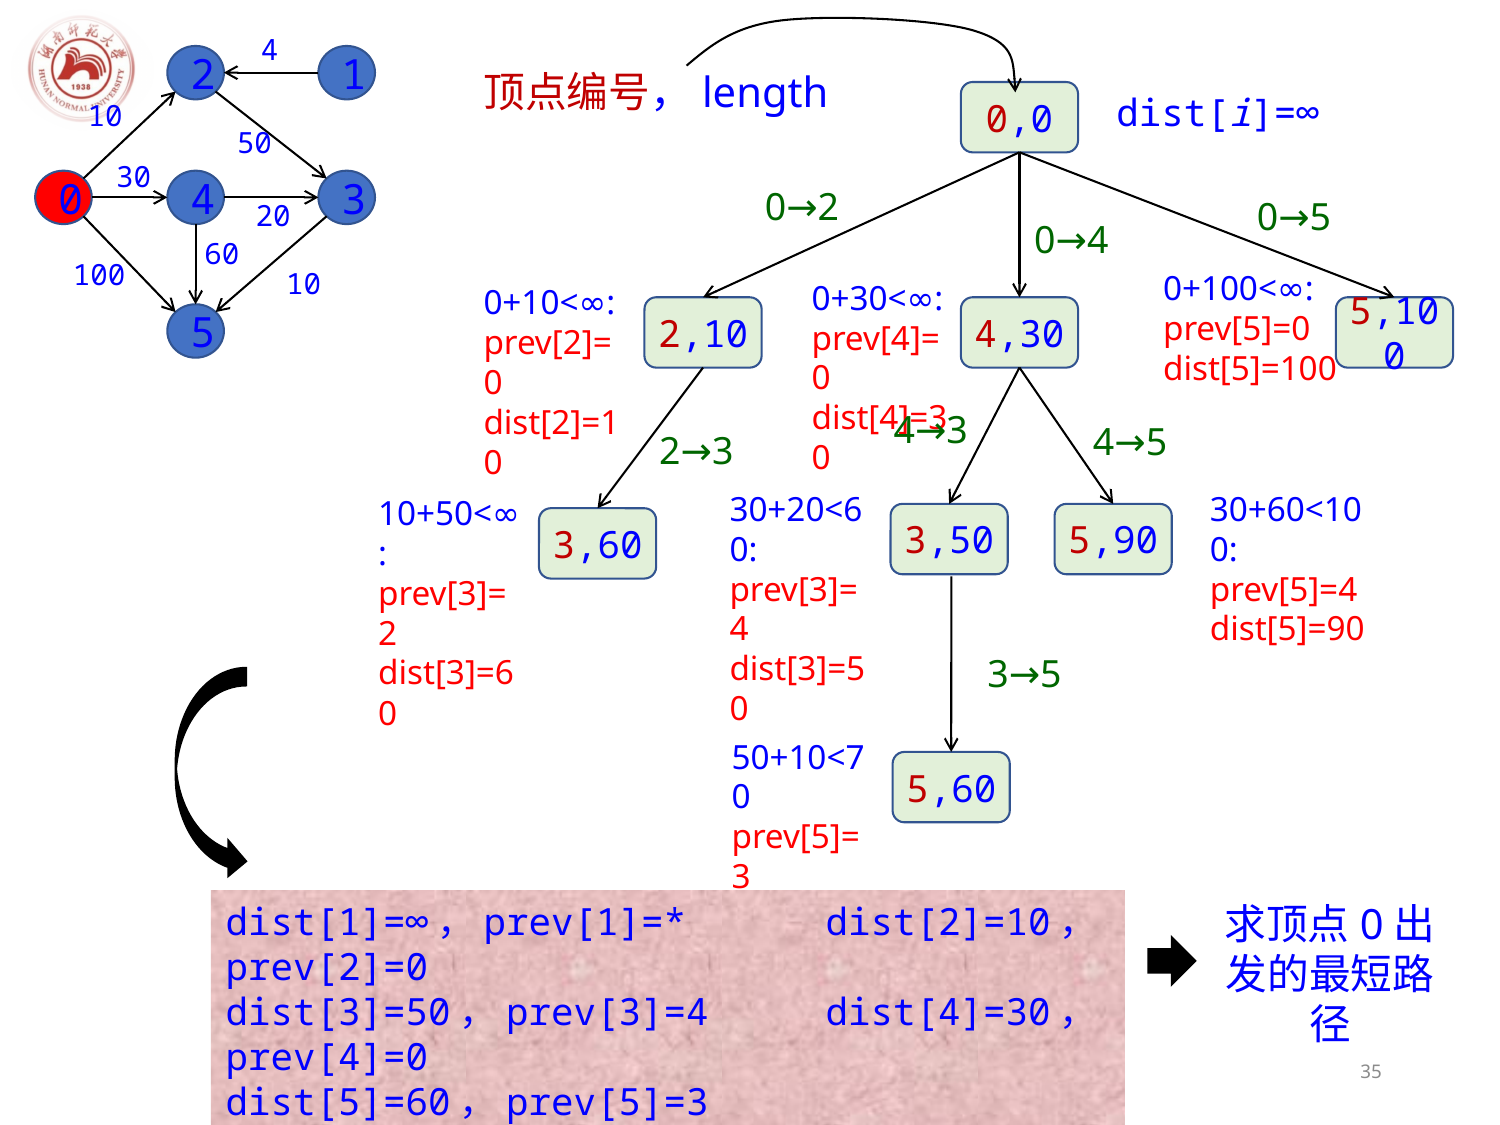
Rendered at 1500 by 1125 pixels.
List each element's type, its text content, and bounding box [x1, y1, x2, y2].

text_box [363, 367, 716, 622]
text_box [35, 23, 375, 358]
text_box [1019, 152, 1454, 397]
picture [410, 1046, 420, 1061]
picture [210, 1043, 1125, 1125]
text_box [796, 152, 1019, 367]
text_box dist[i]=∞ [1101, 81, 1348, 142]
slide_number 35 [1059, 1042, 1397, 1103]
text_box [468, 152, 796, 367]
text_box [685, 16, 1022, 93]
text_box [1148, 890, 1465, 1007]
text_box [714, 367, 1019, 617]
text_box 顶点编号，length [468, 58, 844, 124]
picture [412, 1050, 422, 1067]
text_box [1019, 367, 1395, 617]
picture [344, 1047, 352, 1061]
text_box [716, 576, 1079, 667]
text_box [175, 667, 1125, 1043]
text_box 0,0 [959, 80, 1080, 152]
